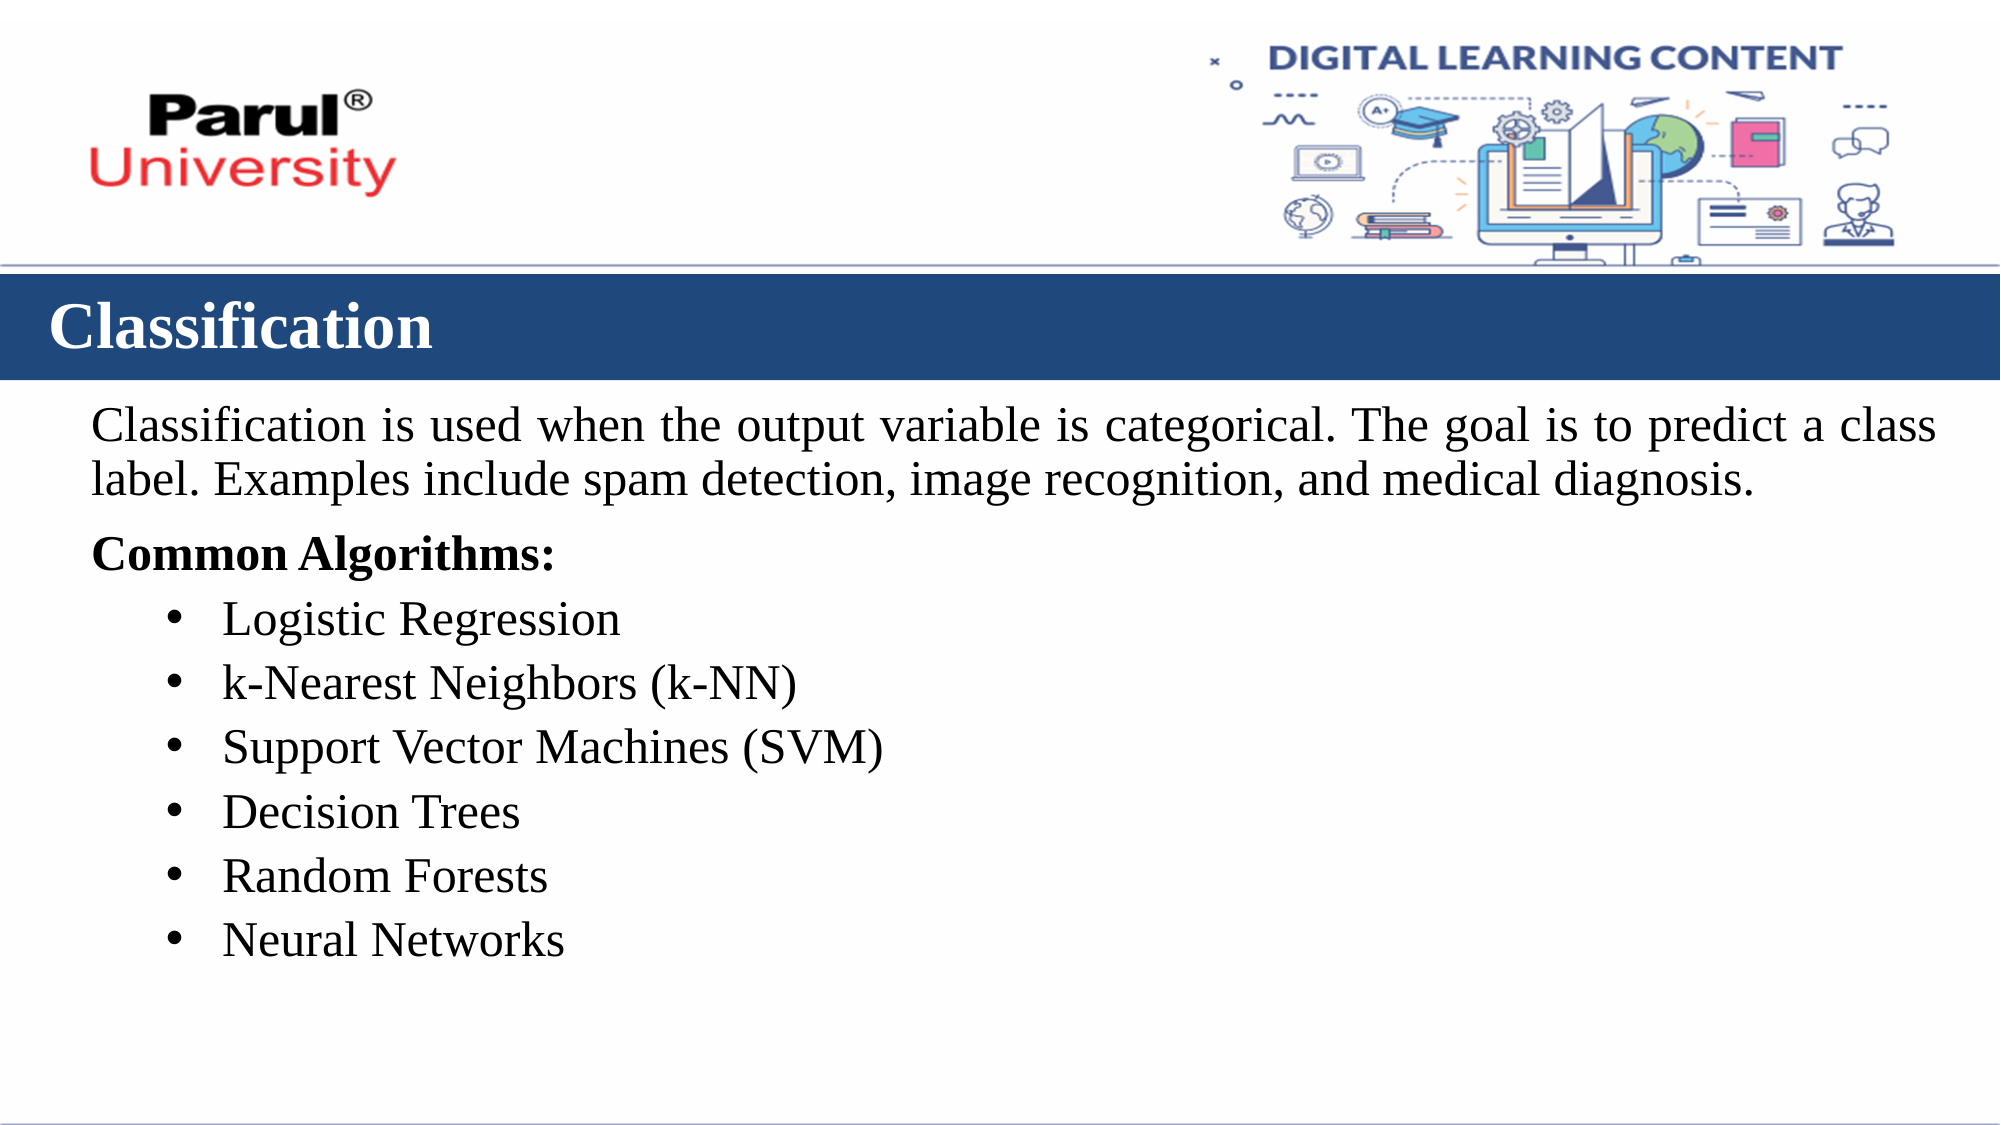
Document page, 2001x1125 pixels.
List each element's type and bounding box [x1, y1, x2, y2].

text_box [0, 19, 2000, 1125]
